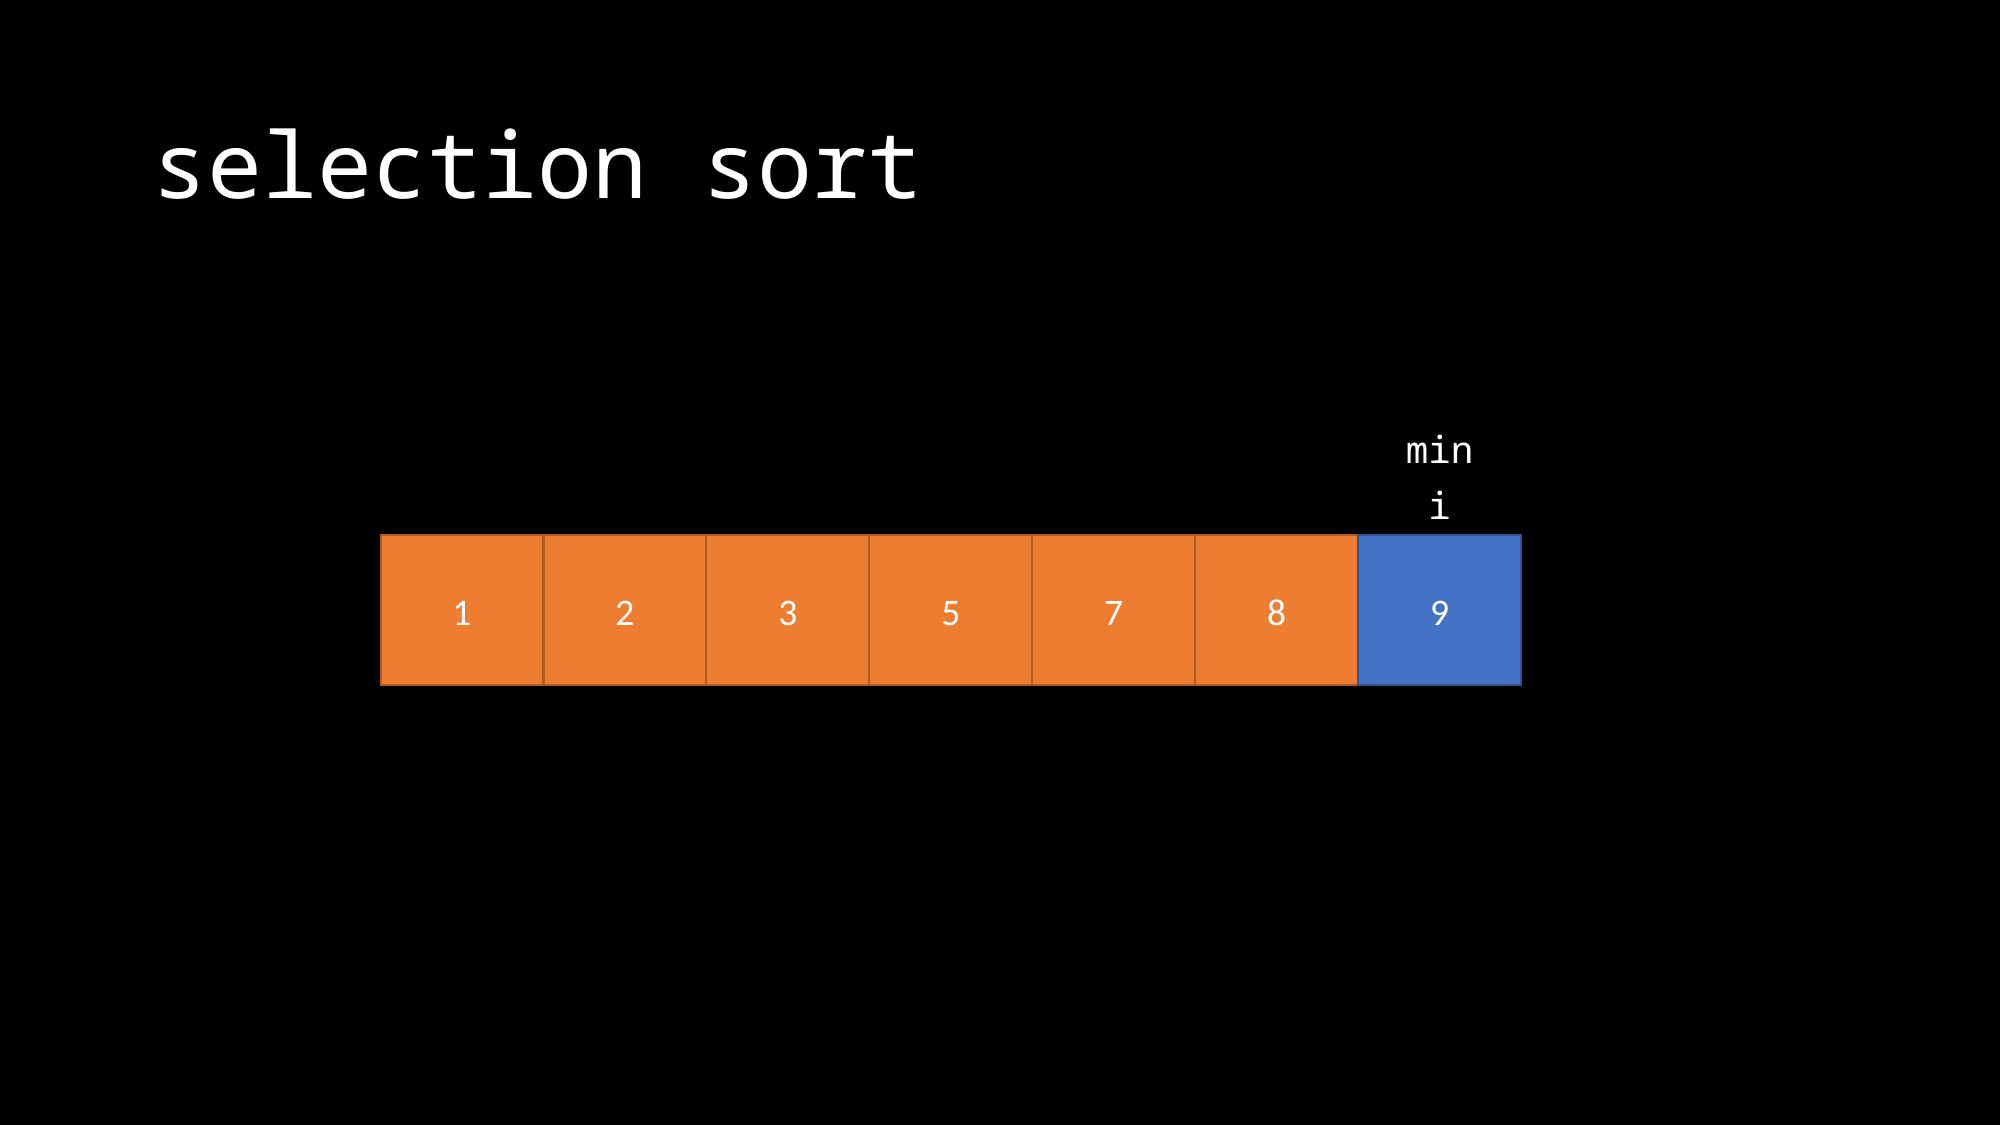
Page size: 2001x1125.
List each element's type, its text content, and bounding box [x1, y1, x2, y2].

text_box i [1413, 474, 1466, 535]
text_box 5 [868, 534, 1031, 686]
title selection sort [137, 59, 1863, 278]
text_box 9 [1357, 534, 1522, 686]
text_box 8 [1194, 534, 1357, 686]
text_box min [1391, 418, 1489, 478]
text_box 3 [705, 534, 868, 686]
text_box 7 [1031, 534, 1194, 686]
text_box 2 [542, 534, 705, 686]
text_box 1 [380, 534, 542, 686]
